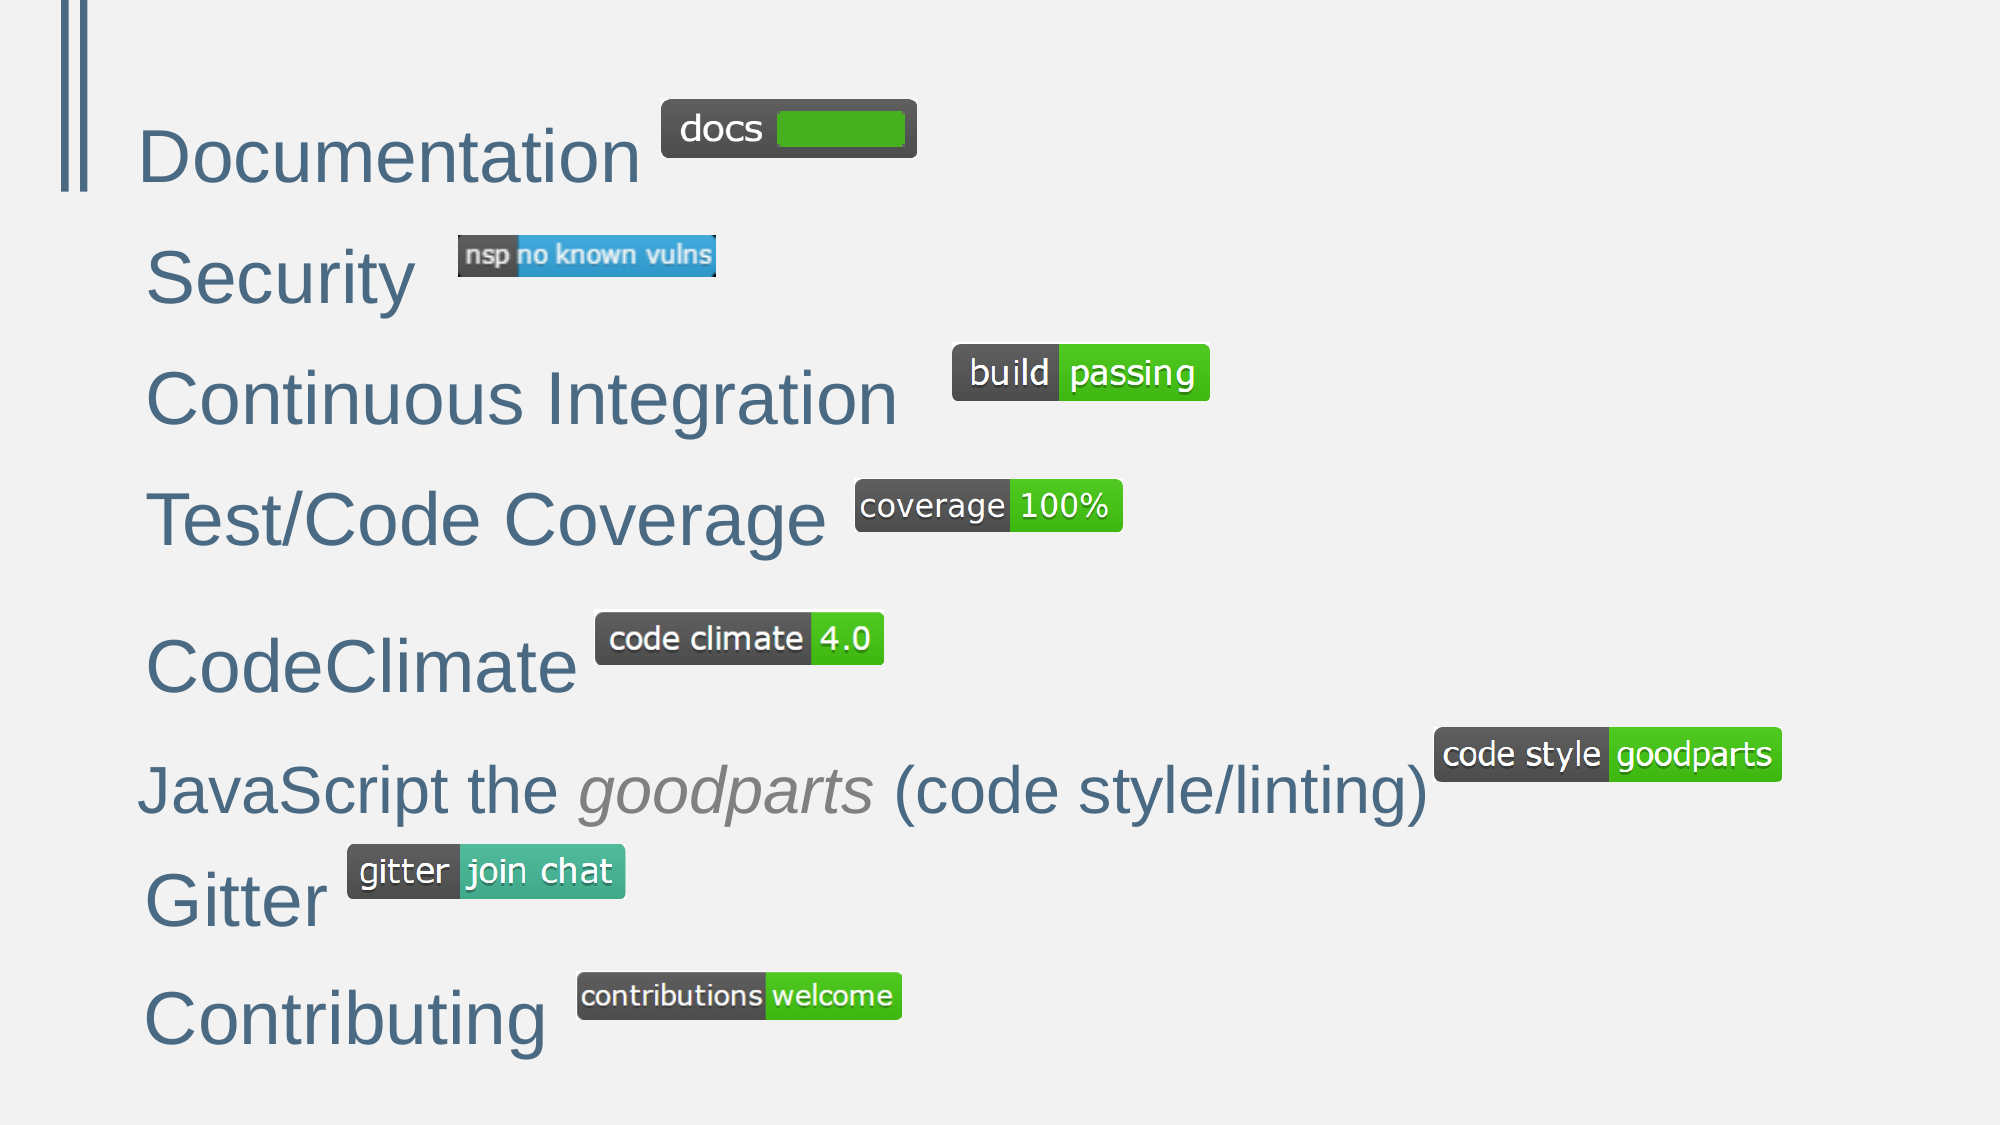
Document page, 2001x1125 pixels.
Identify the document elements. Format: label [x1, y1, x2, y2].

text_box [130, 843, 1210, 949]
text_box [130, 609, 1086, 714]
text_box [108, 962, 902, 1068]
text_box [130, 342, 1210, 448]
text_box [123, 714, 1800, 840]
text_box [123, 99, 917, 205]
text_box [130, 221, 716, 327]
text_box [130, 463, 1123, 569]
